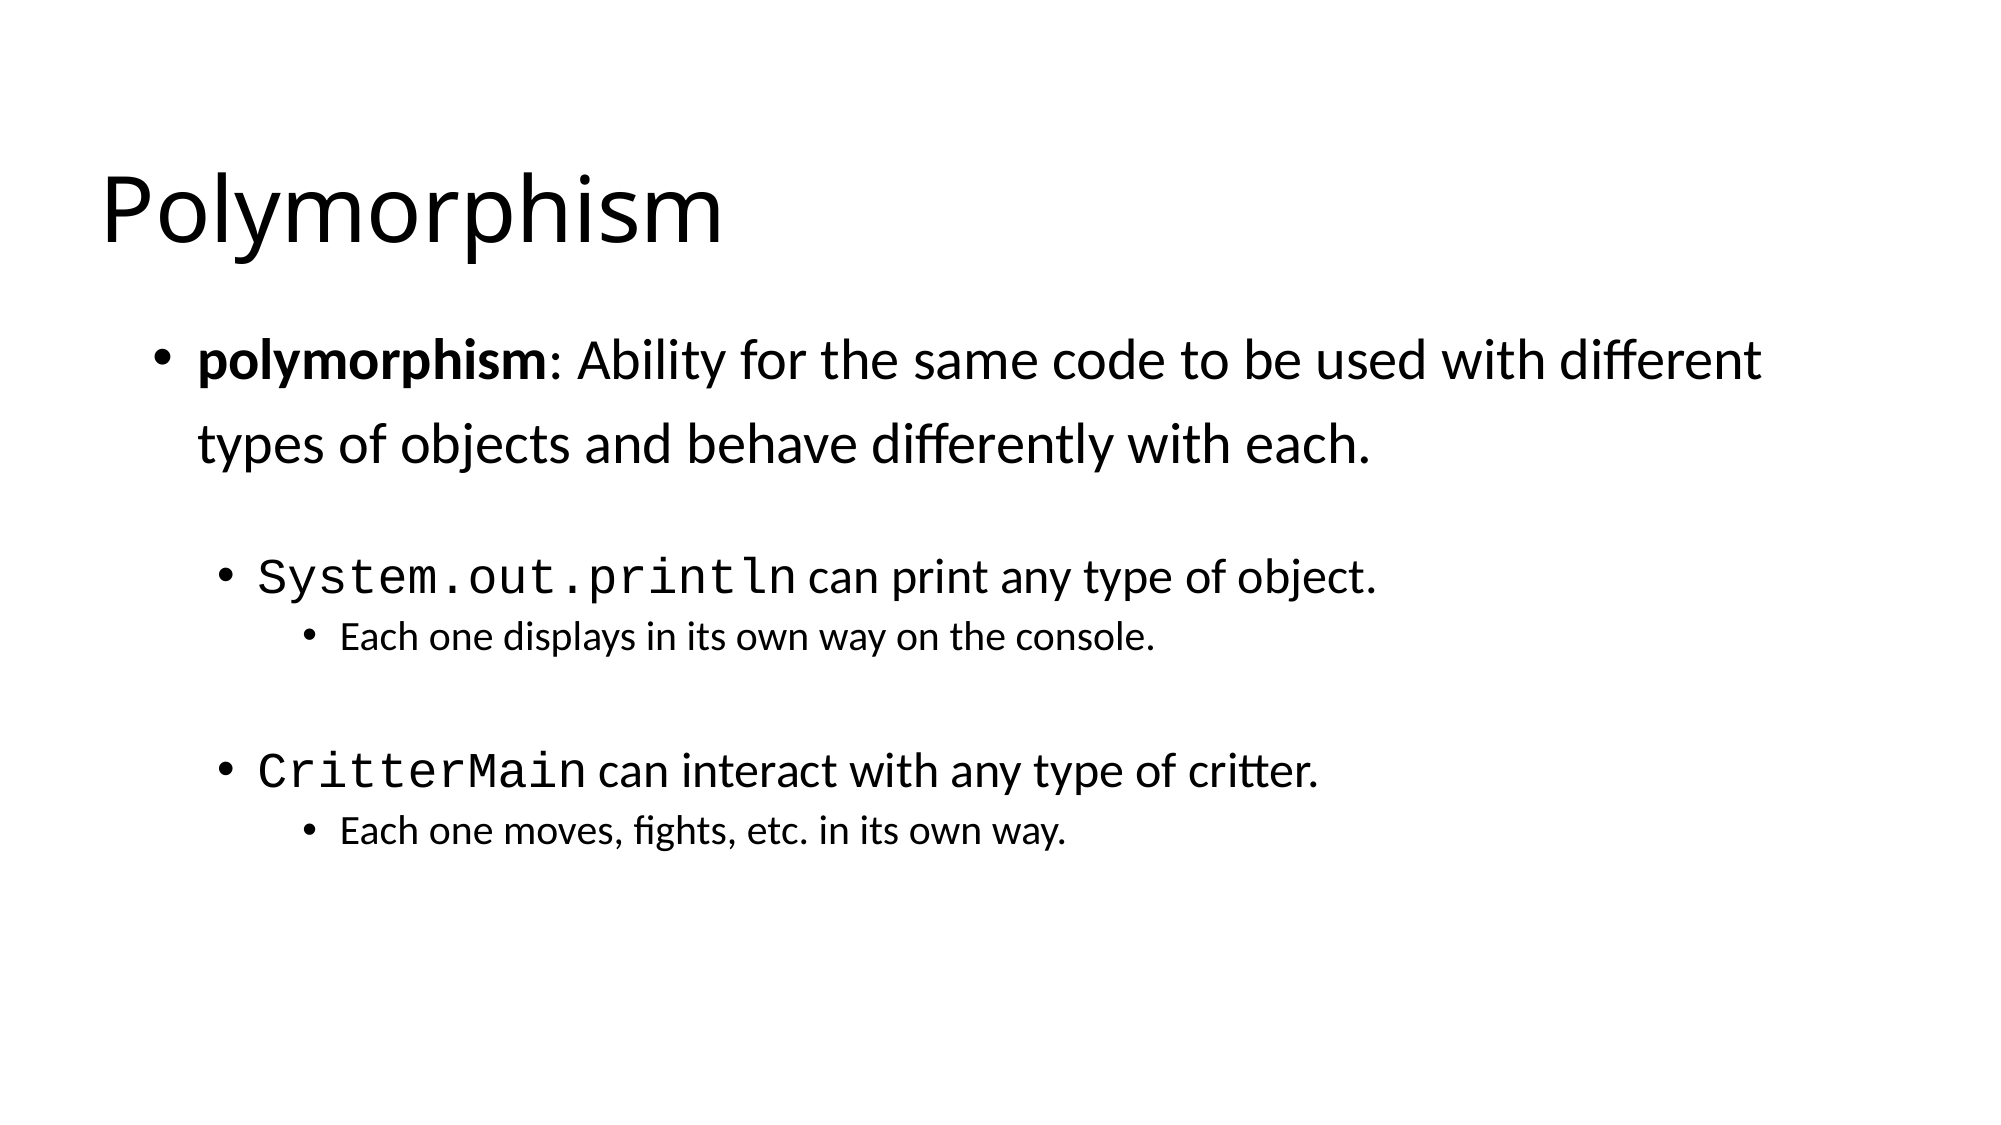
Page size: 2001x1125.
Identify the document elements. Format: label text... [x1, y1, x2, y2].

title Polymorphism [99, 75, 1900, 263]
list polymorphism: Ability for the same code to be used with different types of objects and behave differently with each. System.out.println can print any type of object. Each one displays in its own way on the console. CritterMain can interact with any type of critter. Each one moves, fights, etc. in its own way. [137, 299, 1863, 1014]
